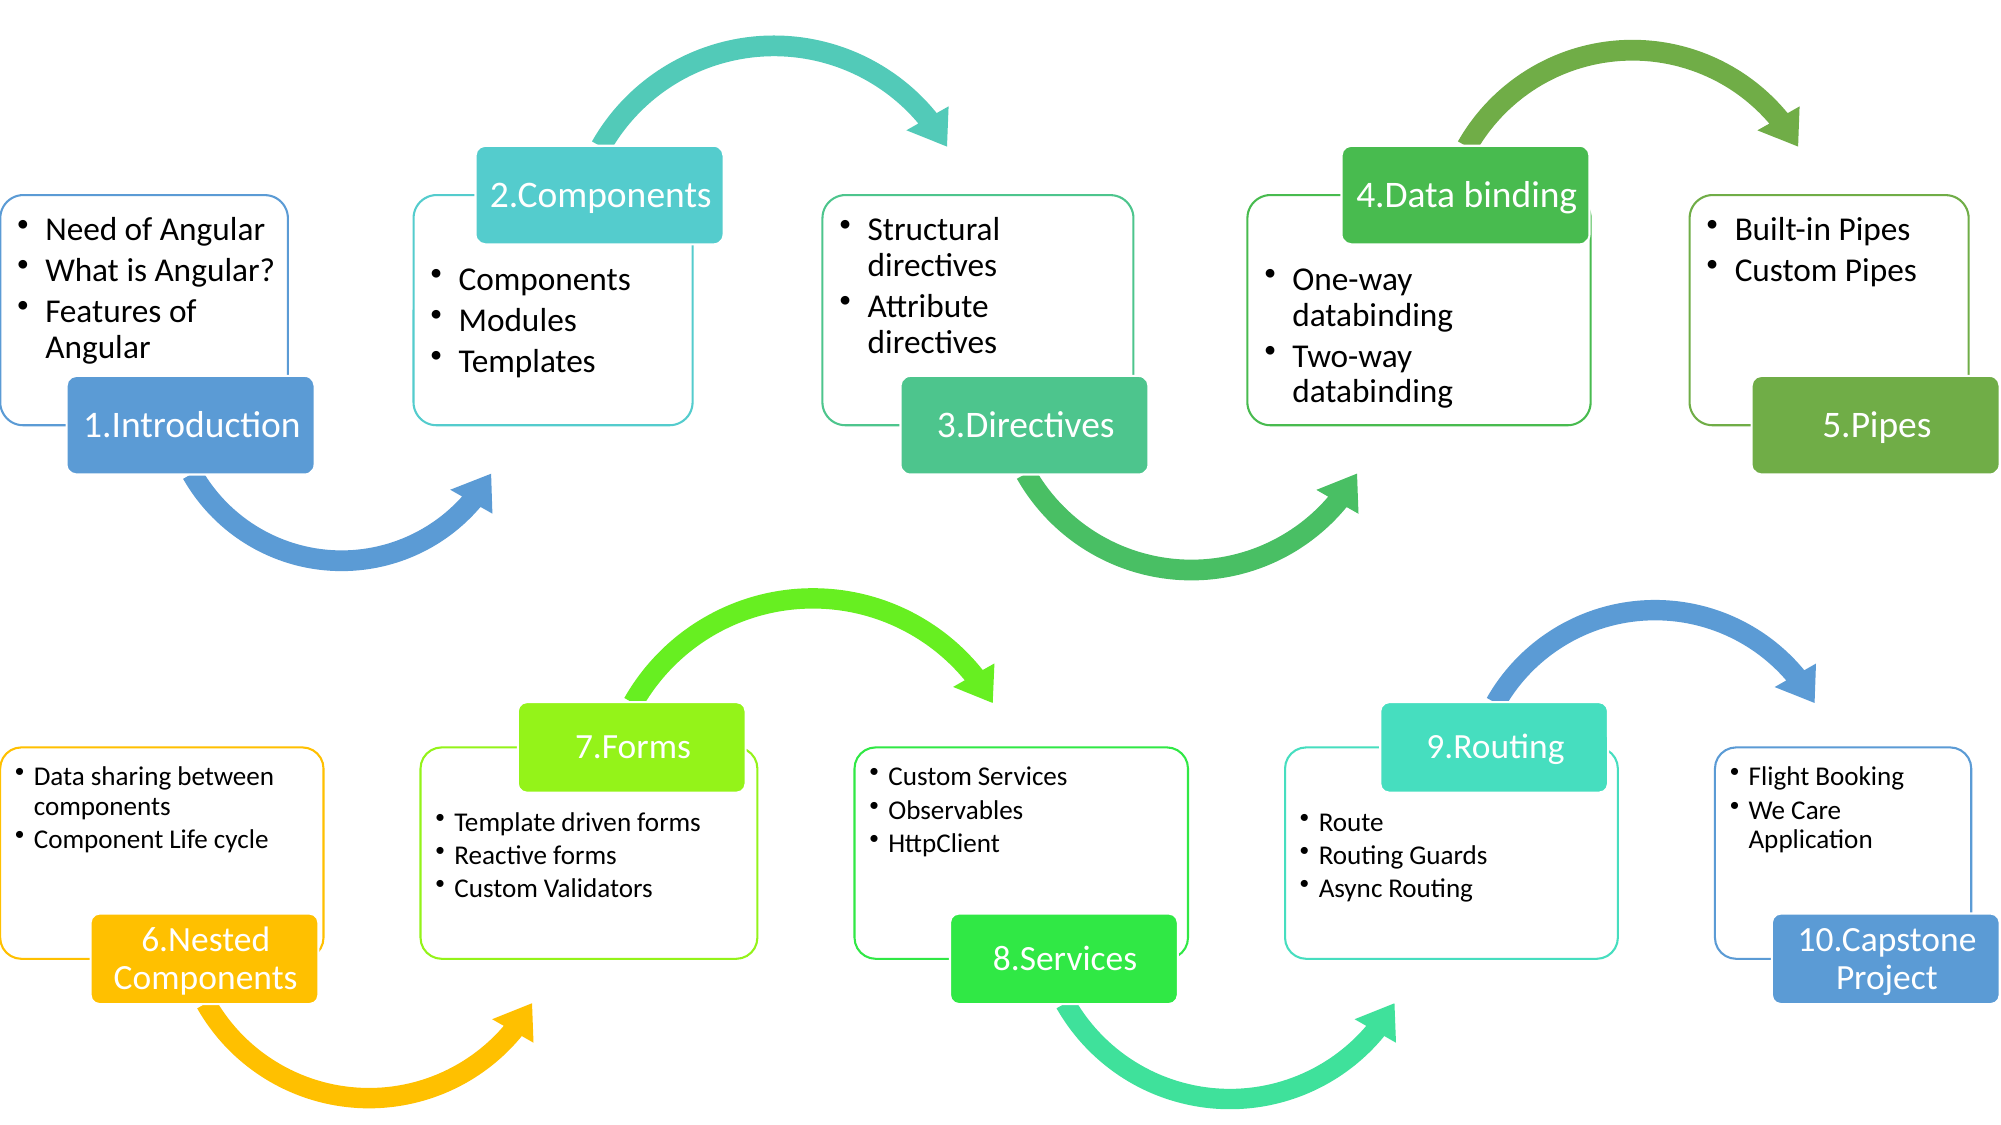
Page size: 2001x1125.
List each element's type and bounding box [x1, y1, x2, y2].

text_box [0, 630, 2000, 1076]
list [0, 72, 2000, 548]
